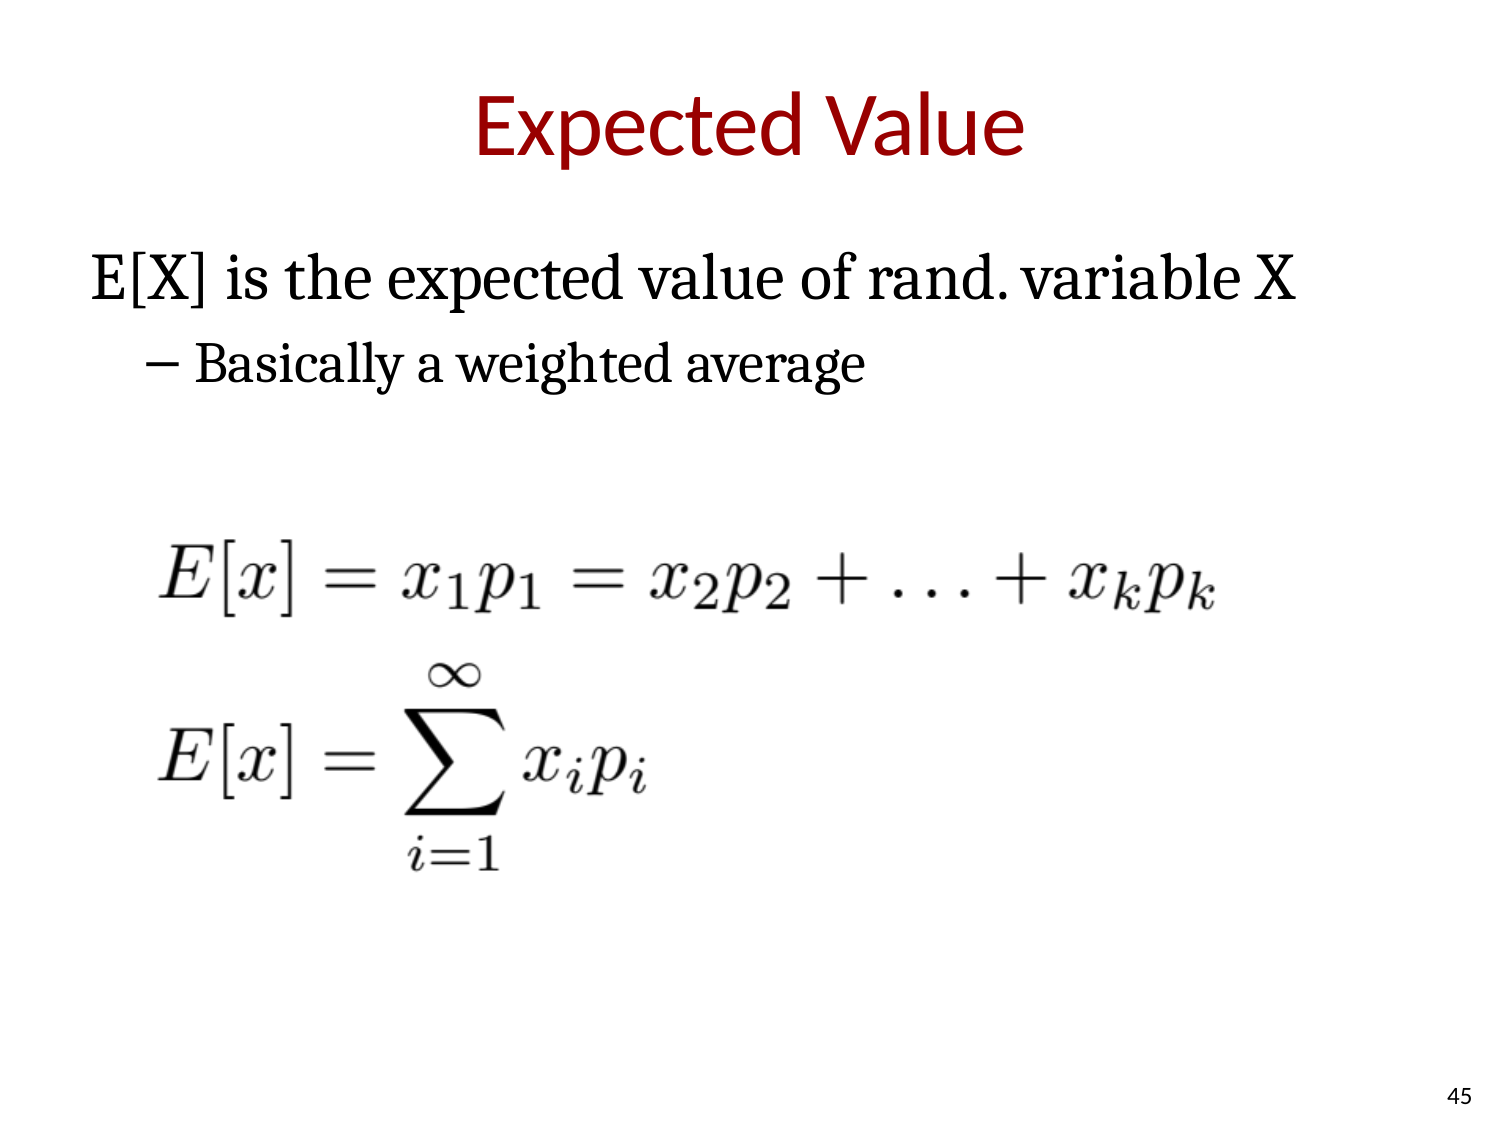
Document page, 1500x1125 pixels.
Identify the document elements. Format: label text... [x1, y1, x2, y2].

picture [137, 517, 1234, 637]
title Expected Value [75, 24, 1425, 213]
picture [137, 641, 665, 890]
list E[X] is the expected value of rand. variable X Basically a weighted average [75, 224, 1425, 475]
slide_number 45 [1137, 1065, 1488, 1125]
